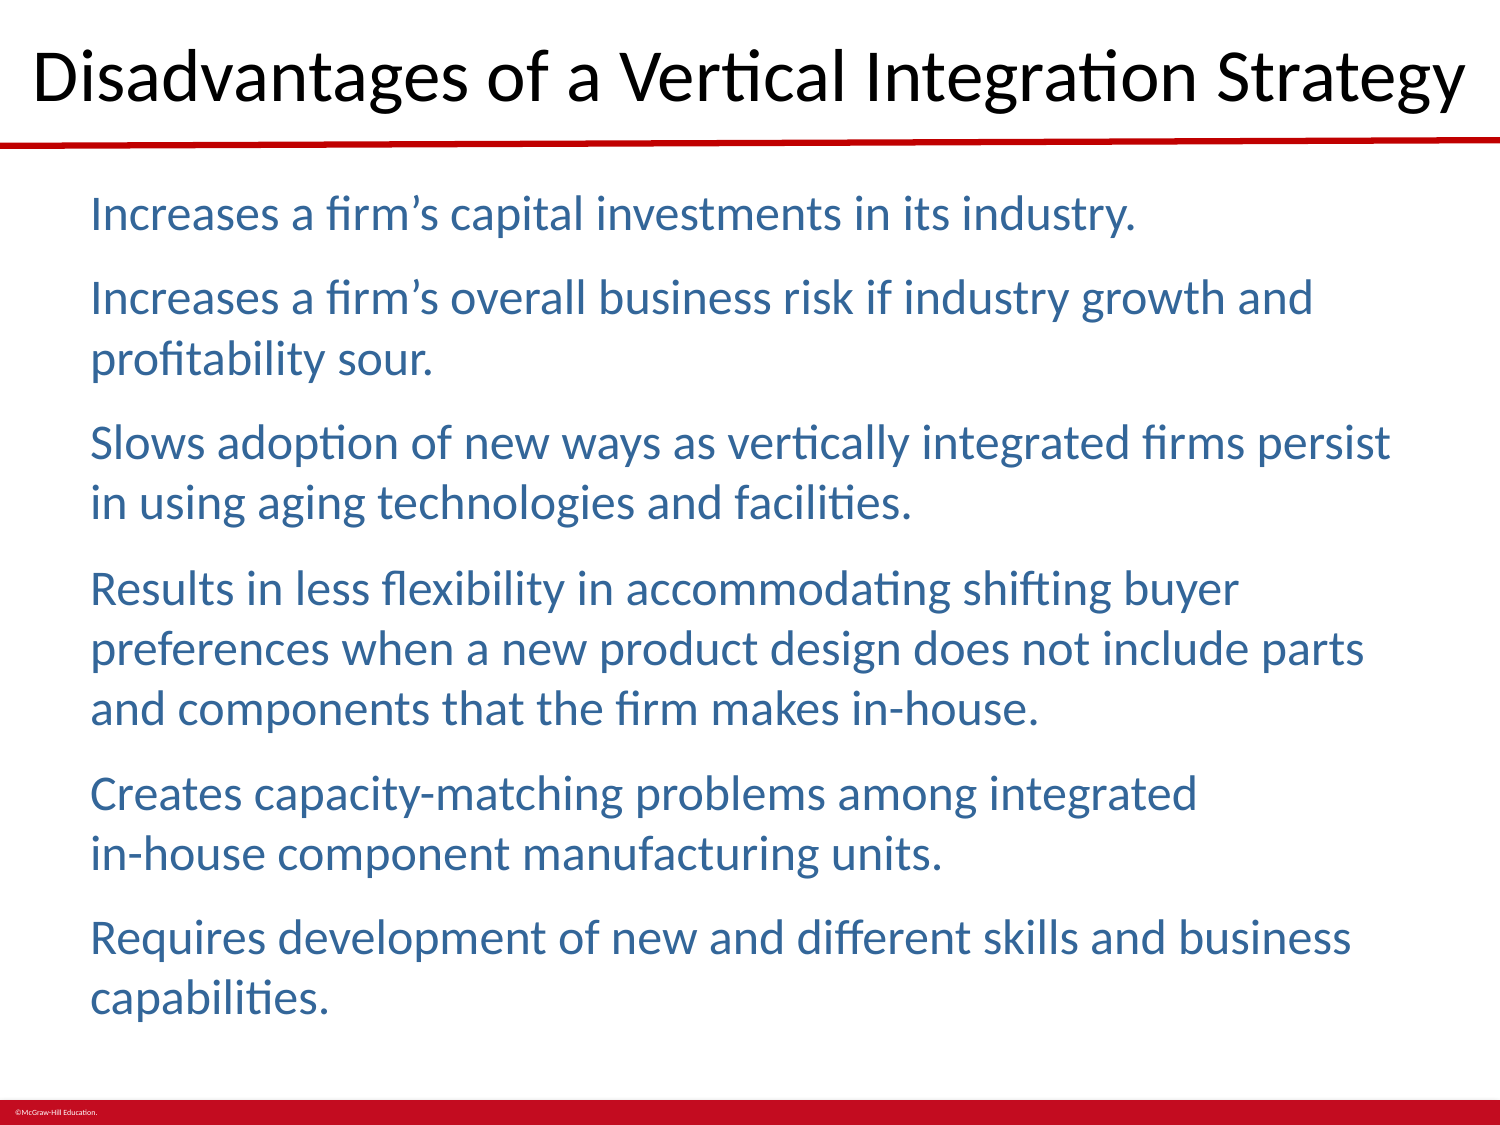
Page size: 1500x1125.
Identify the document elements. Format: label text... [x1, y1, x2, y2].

list Increases a firm’s capital investments in its industry. Increases a firm’s overall business risk if industry growth and profitability sour. Slows adoption of new ways as vertically integrated firms persist in using aging technologies and facilities. Results in less flexibility in accommodating shifting buyer preferences when a new product design does not include parts and components that the firm makes in-house. Creates capacity-matching problems among integrated in-house component manufacturing units. Requires development of new and different skills and business capabilities. [75, 172, 1425, 1054]
title Disadvantages of a Vertical Integration Strategy [0, 0, 1500, 143]
